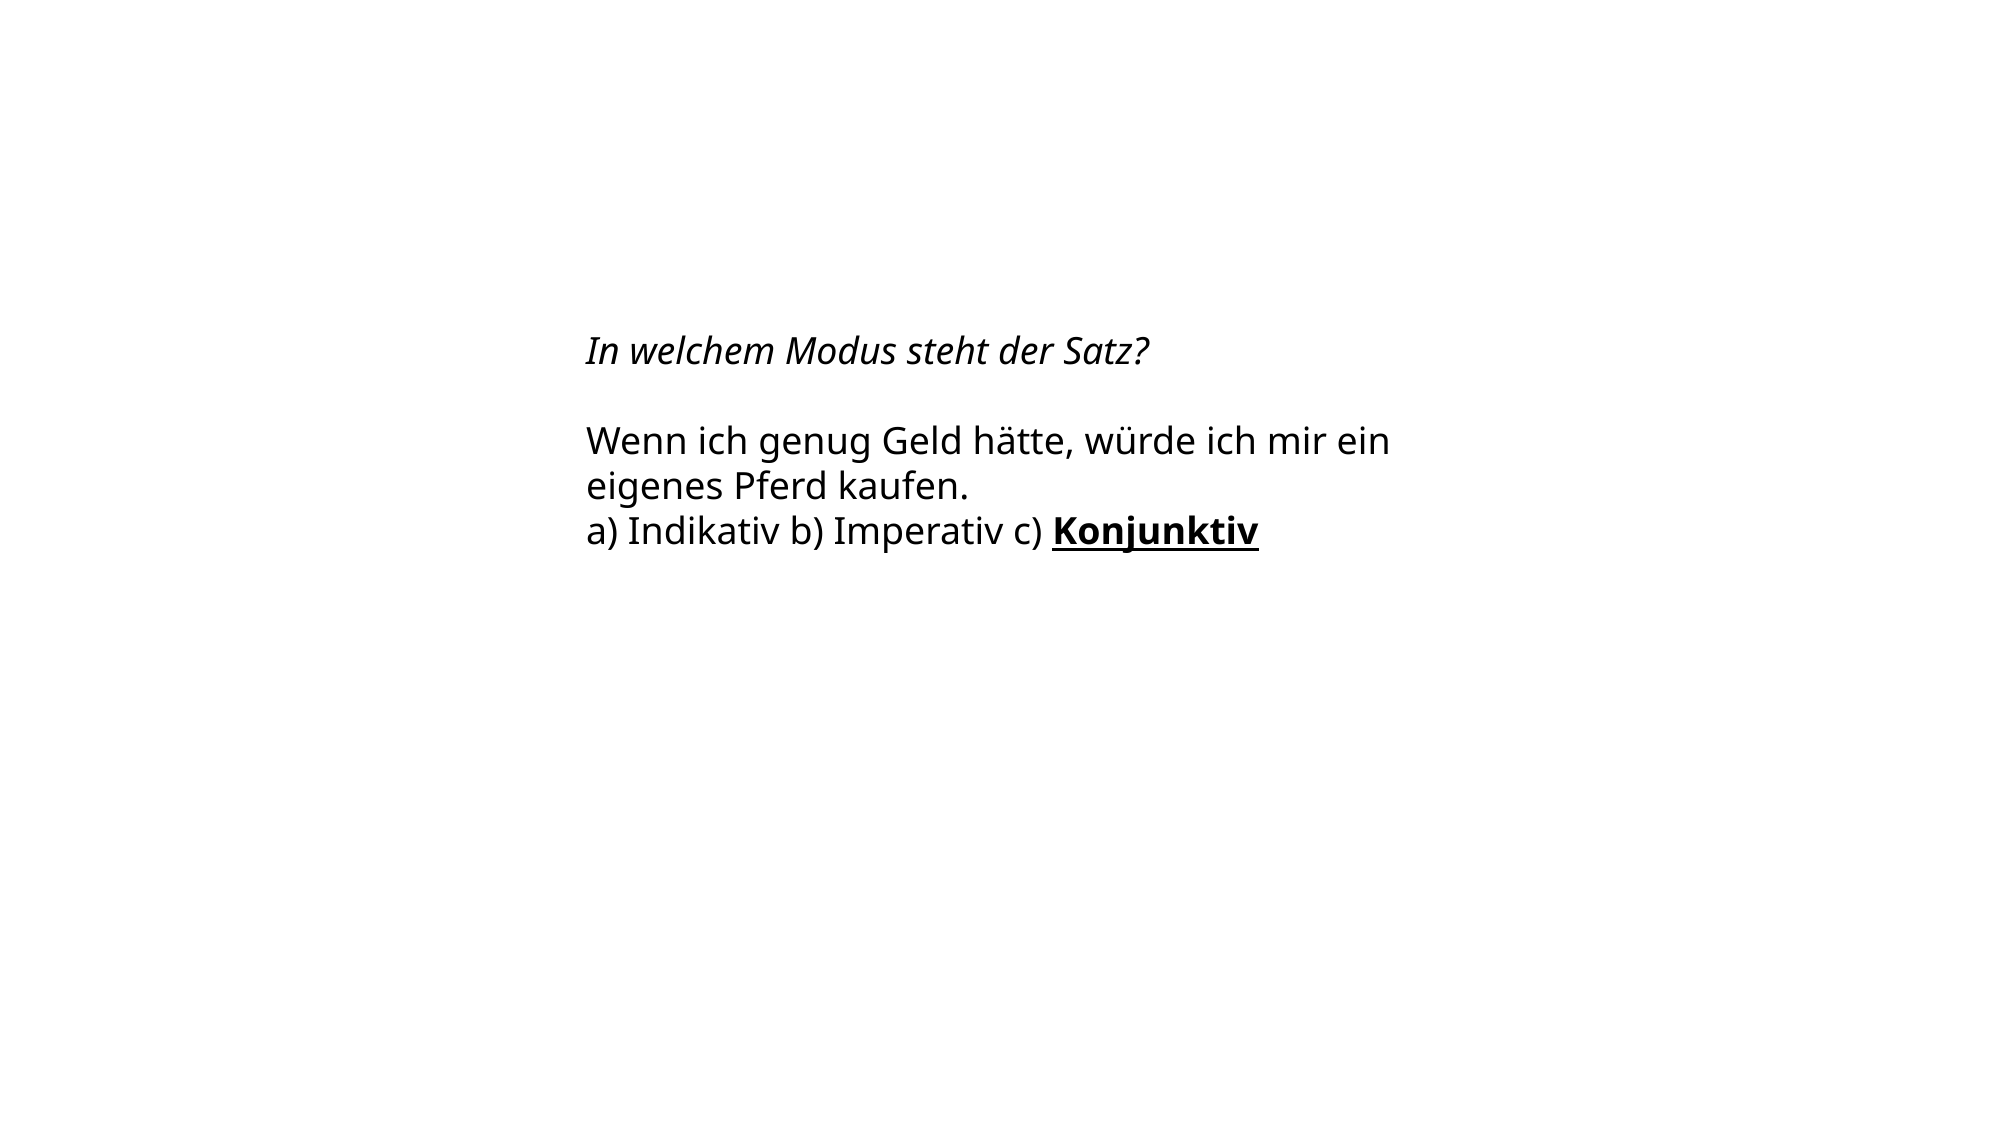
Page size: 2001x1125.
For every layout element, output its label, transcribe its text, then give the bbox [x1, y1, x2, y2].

text_box In welchem Modus steht der Satz? Wenn ich genug Geld hätte, würde ich mir ein eigenes Pferd kaufen. a) Indikativ b) Imperativ c) Konjunktiv [571, 319, 1407, 560]
